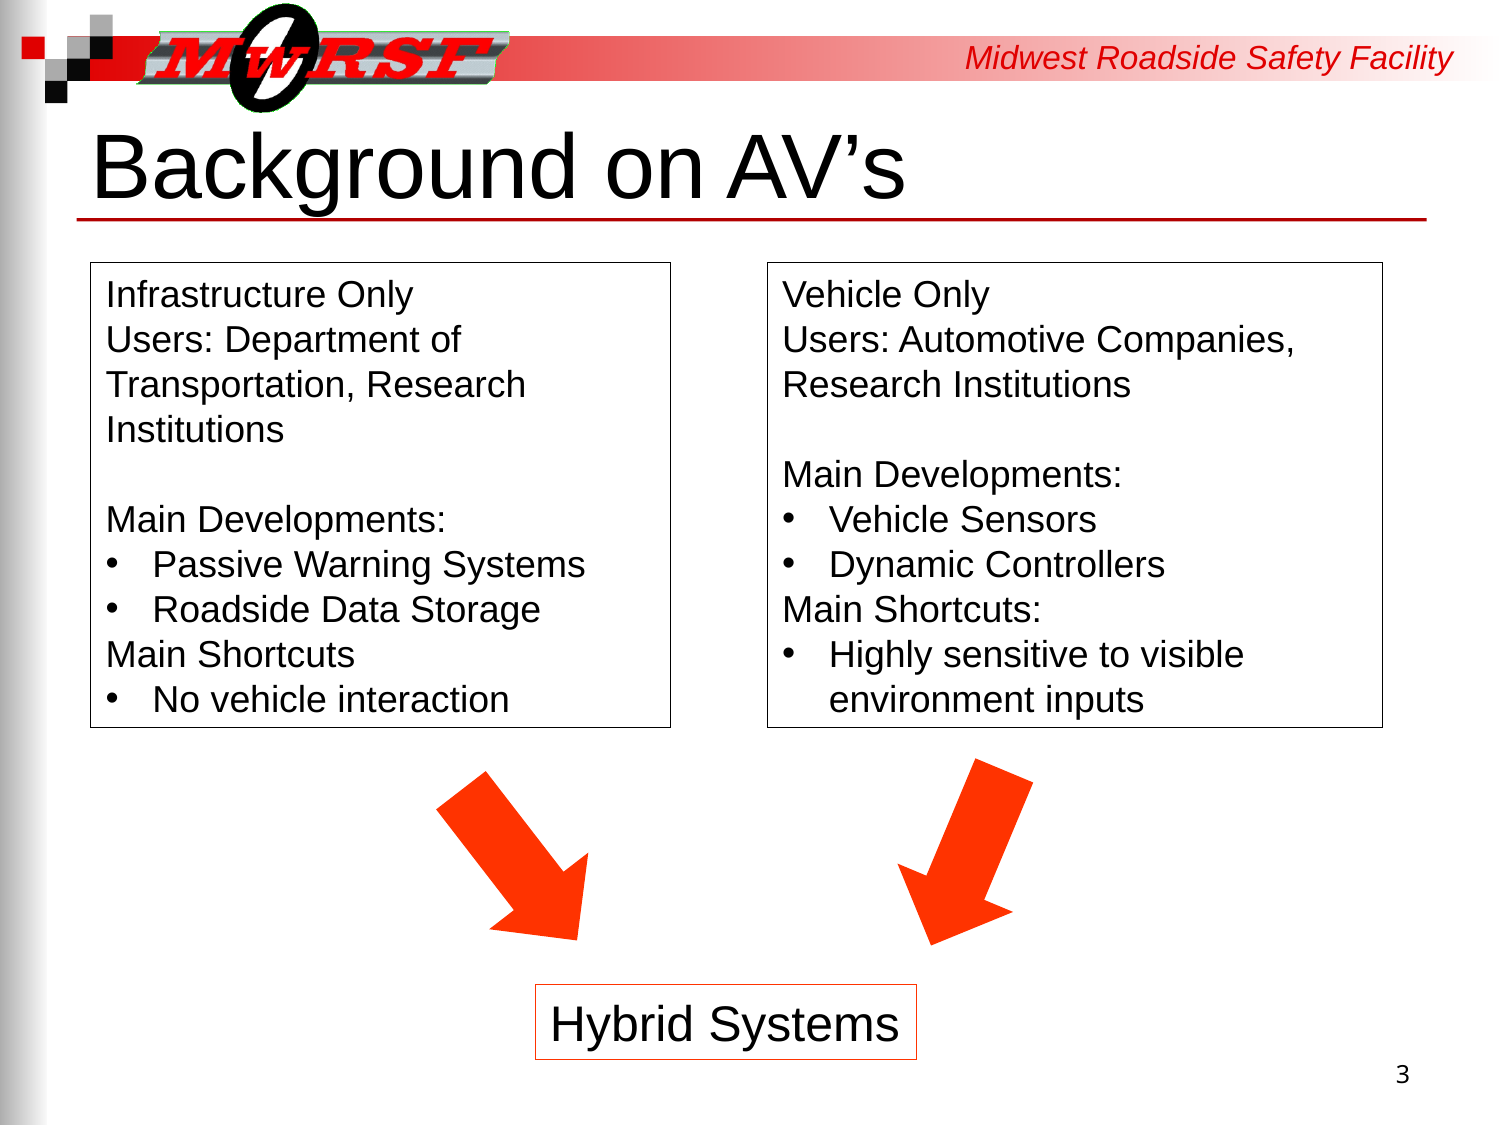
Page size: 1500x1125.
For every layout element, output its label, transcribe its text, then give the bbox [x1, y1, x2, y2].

picture [135, 2, 510, 94]
text_box Hybrid Systems [535, 984, 917, 1060]
text_box Vehicle Only Users: Automotive Companies, Research Institutions Main Developments: Vehicle Sensors Dynamic Controllers Main Shortcuts: Highly sensitive to visible environment inputs [767, 262, 1383, 728]
text_box [897, 758, 1034, 946]
text_box Infrastructure Only Users: Department of Transportation, Research Institutions Main Developments: Passive Warning Systems Roadside Data Storage Main Shortcuts No vehicle interaction [90, 262, 671, 728]
slide_number 3 [1074, 1024, 1426, 1101]
title Background on AV’s [75, 94, 1425, 230]
text_box [436, 771, 589, 941]
